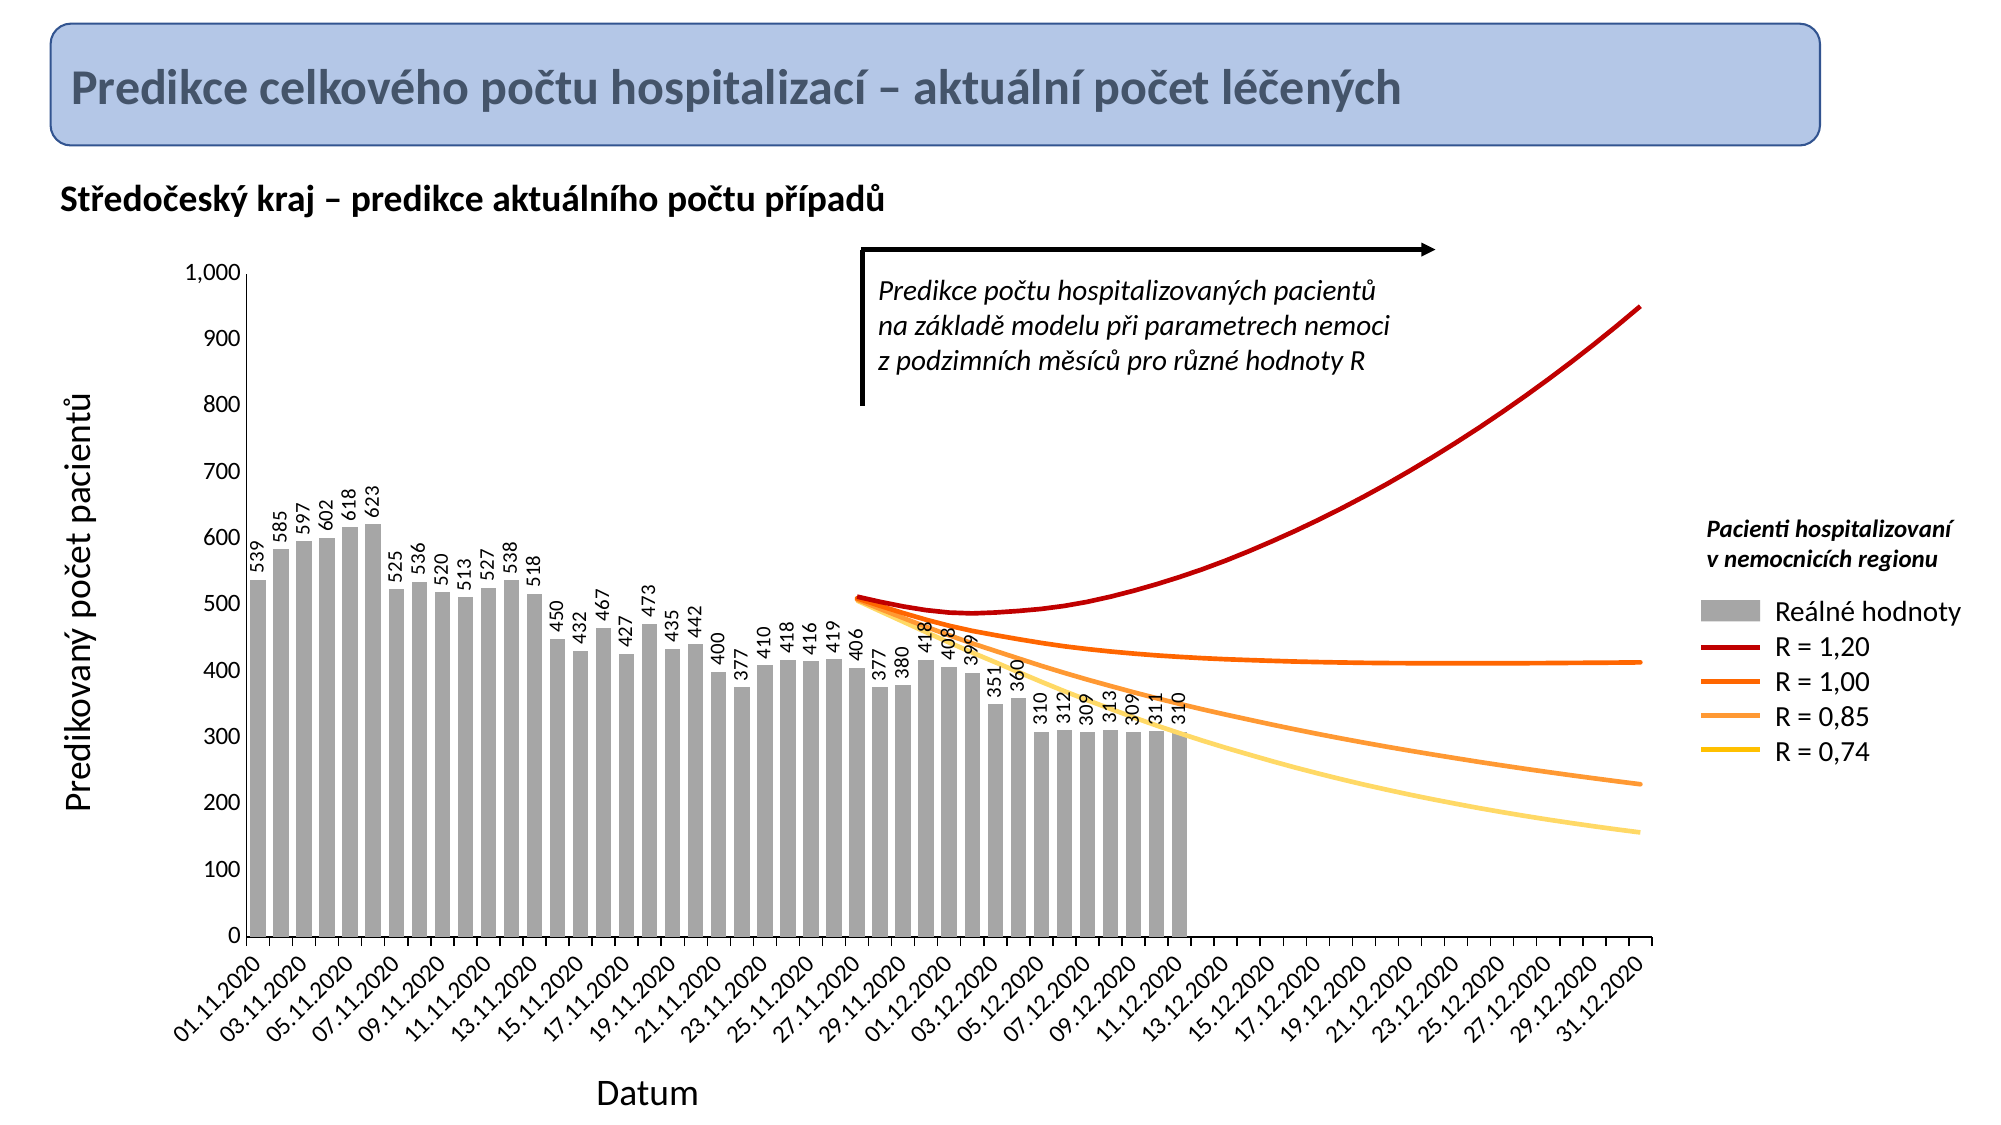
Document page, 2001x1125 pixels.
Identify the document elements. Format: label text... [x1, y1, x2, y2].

text_box Datum [581, 1066, 715, 1121]
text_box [860, 249, 1784, 406]
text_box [1701, 584, 2000, 777]
chart [138, 245, 1683, 1066]
text_box Predikovaný počet pacientů [45, 377, 105, 828]
text_box Středočeský kraj – predikce aktuálního počtu případů [45, 167, 1036, 227]
text_box Predikce celkového počtu hospitalizací – aktuální počet léčených [49, 22, 1822, 147]
text_box Pacienti hospitalizovaní v nemocnicích regionu [1691, 505, 2000, 581]
